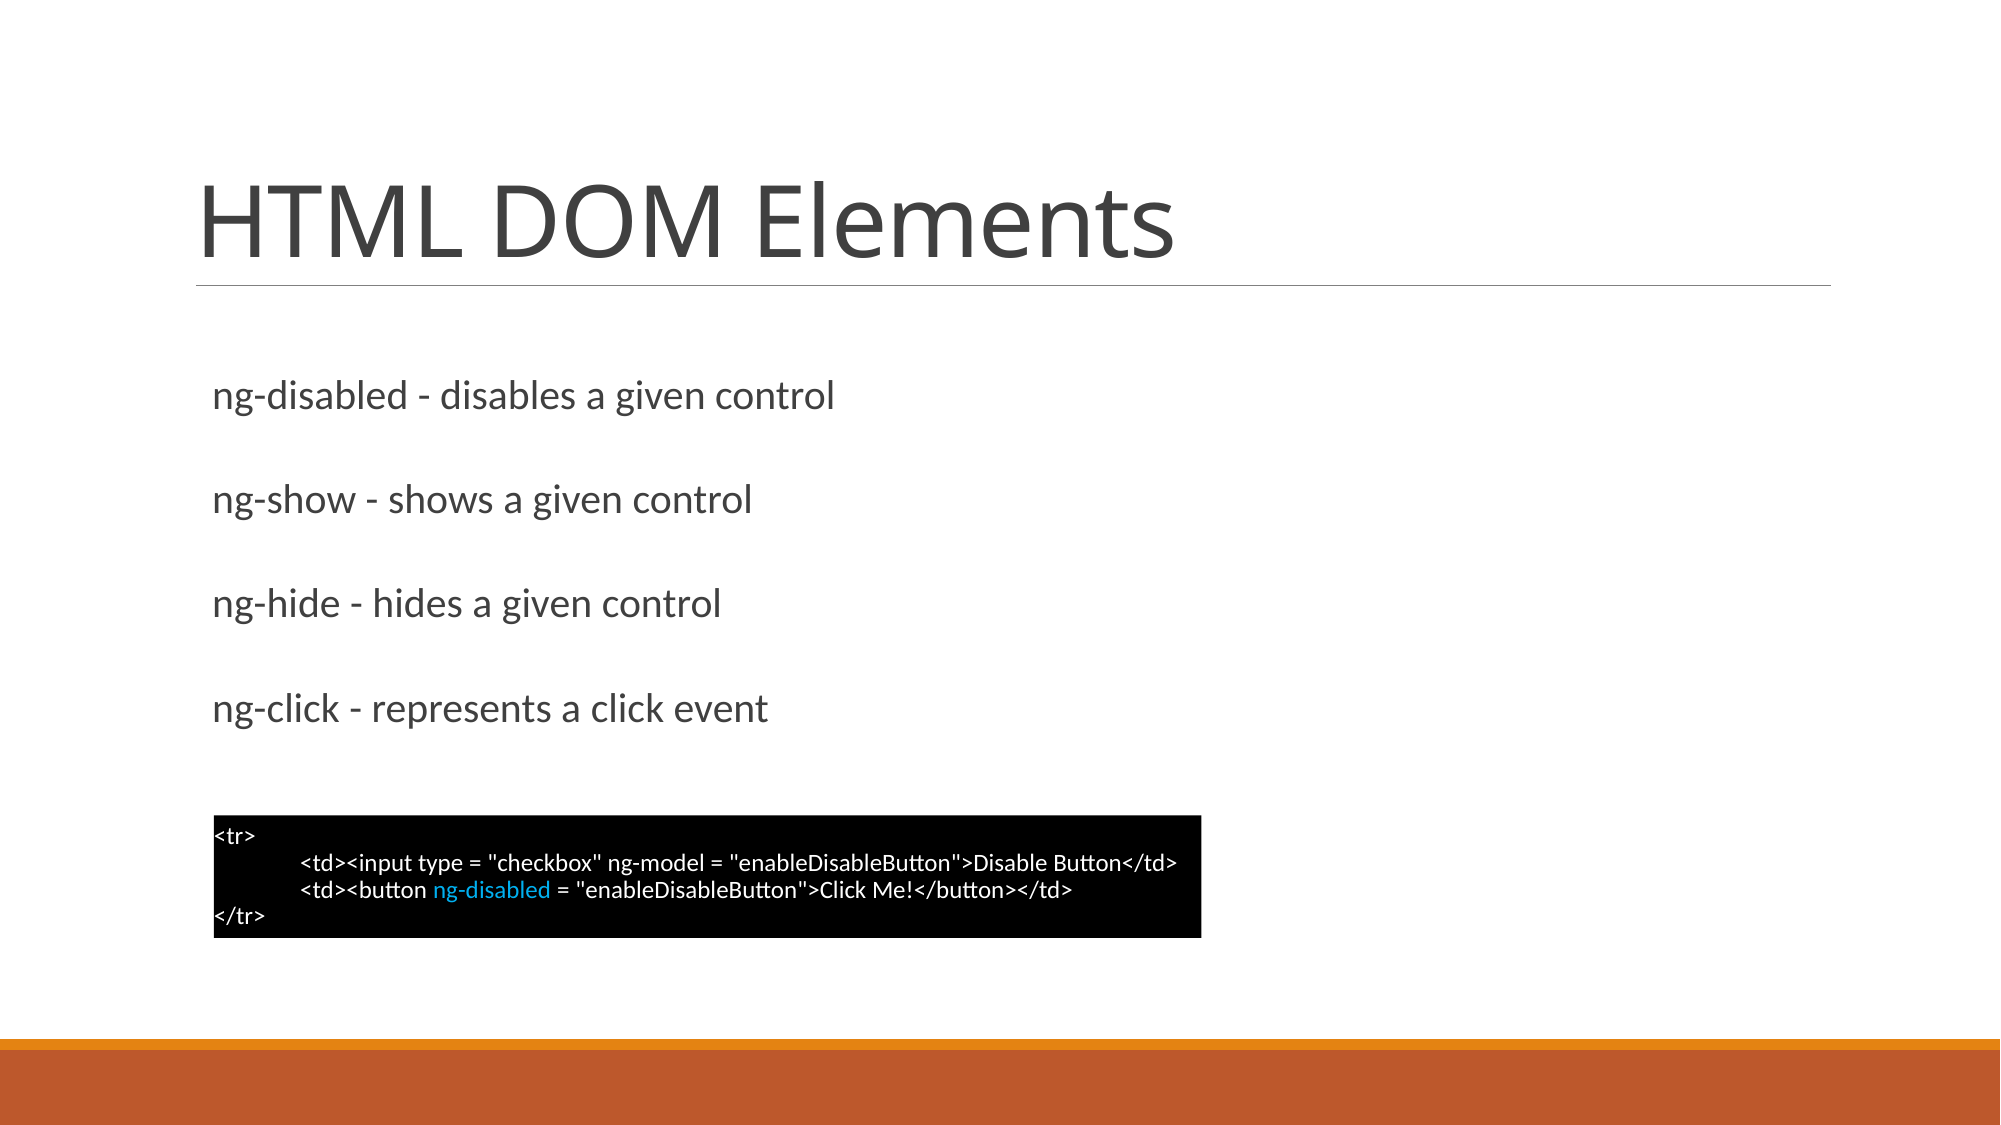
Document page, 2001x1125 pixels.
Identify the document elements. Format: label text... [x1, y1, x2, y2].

title HTML DOM Elements [180, 47, 1830, 285]
text_box <tr> <td><input type = "checkbox" ng-model = "enableDisableButton">Disable Button</td> <td><button ng-disabled = "enableDisableButton">Click Me!</button></td> </tr> [213, 815, 1202, 938]
list ng-disabled - disables a given control ng-show - shows a given control ng-hide - hides a given control ng-click - represents a click event [197, 335, 1847, 996]
